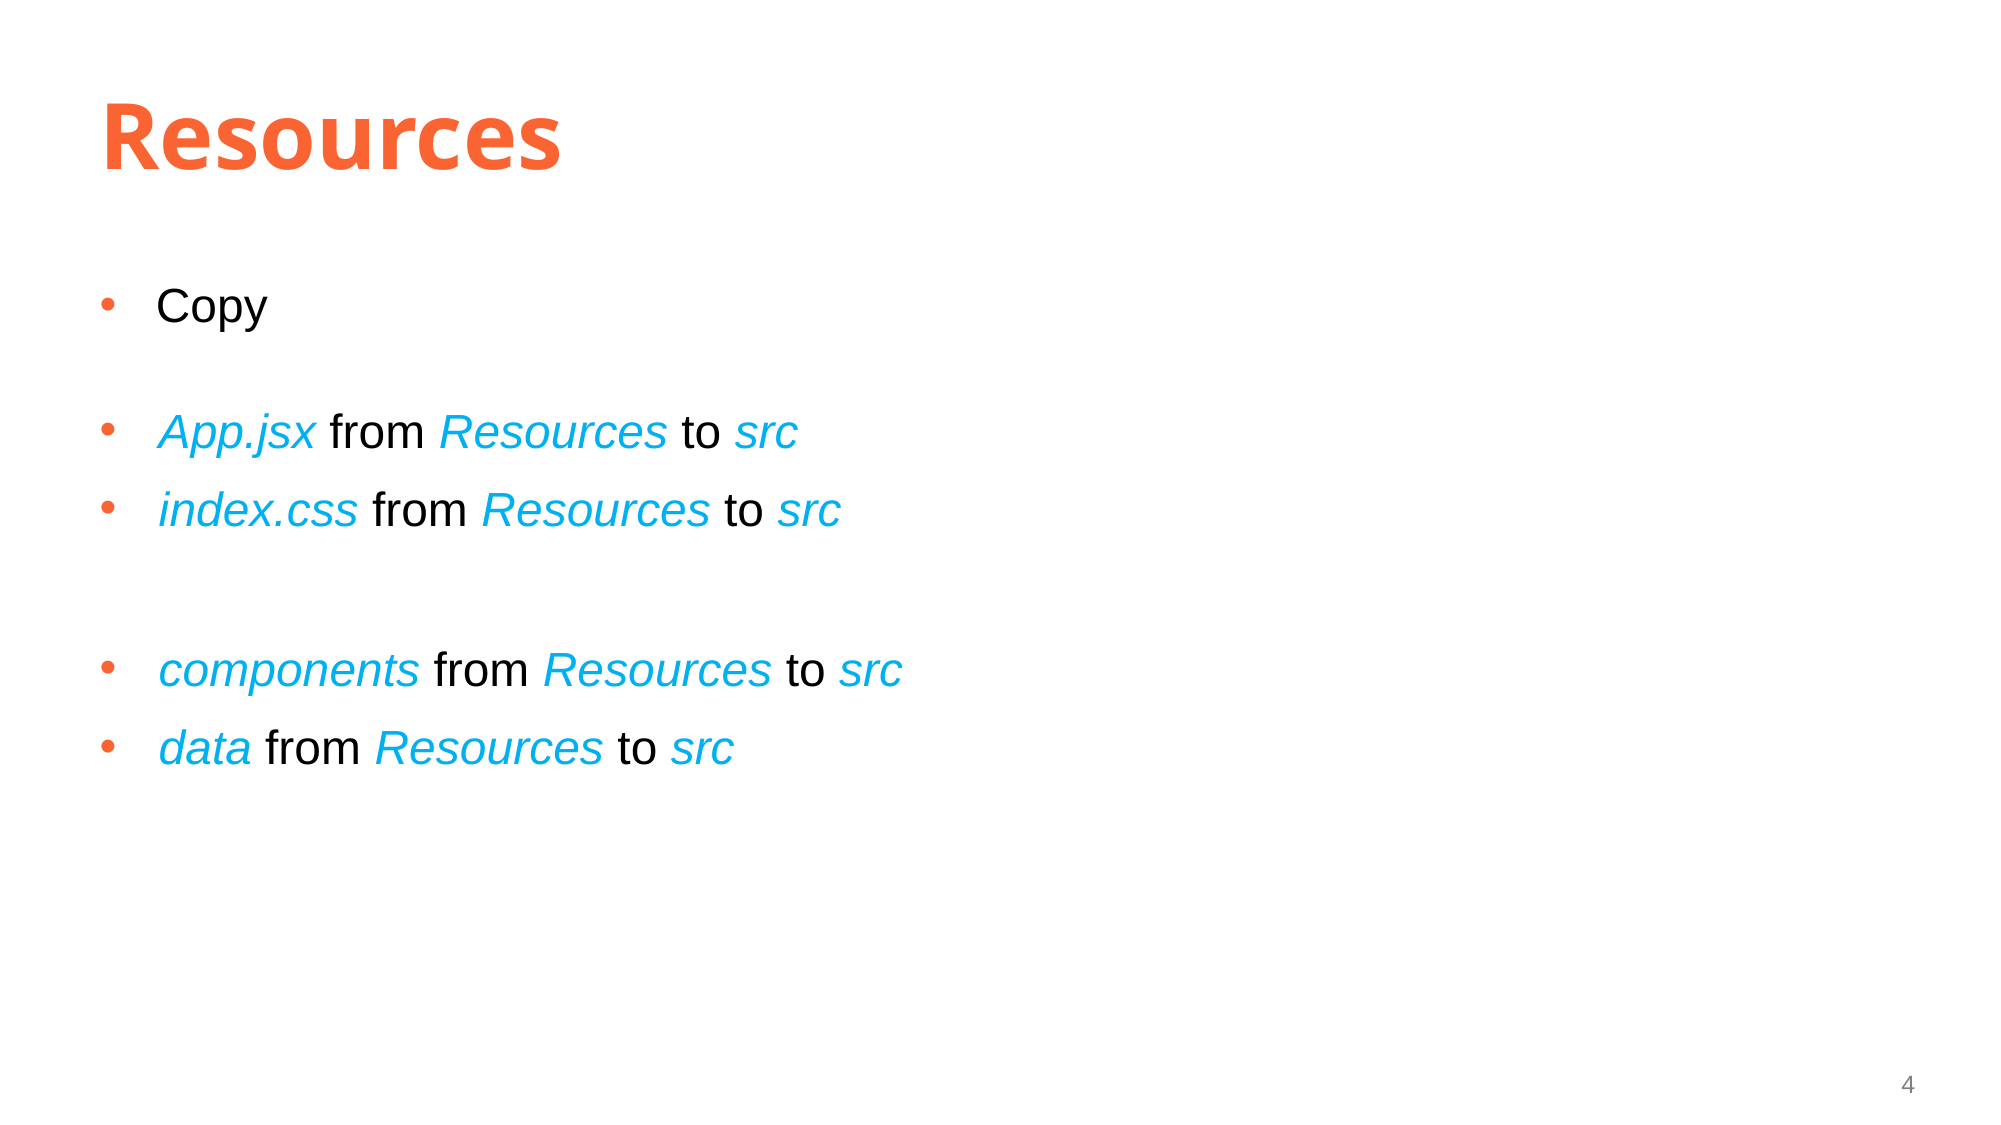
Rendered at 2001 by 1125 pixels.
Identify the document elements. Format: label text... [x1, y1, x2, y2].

list Copy App.jsx from Resources to src index.css from Resources to src components from Resources to src data from Resources to src [84, 267, 1916, 1041]
slide_number 4 [1815, 1061, 1916, 1107]
title Resources [84, 49, 1916, 233]
